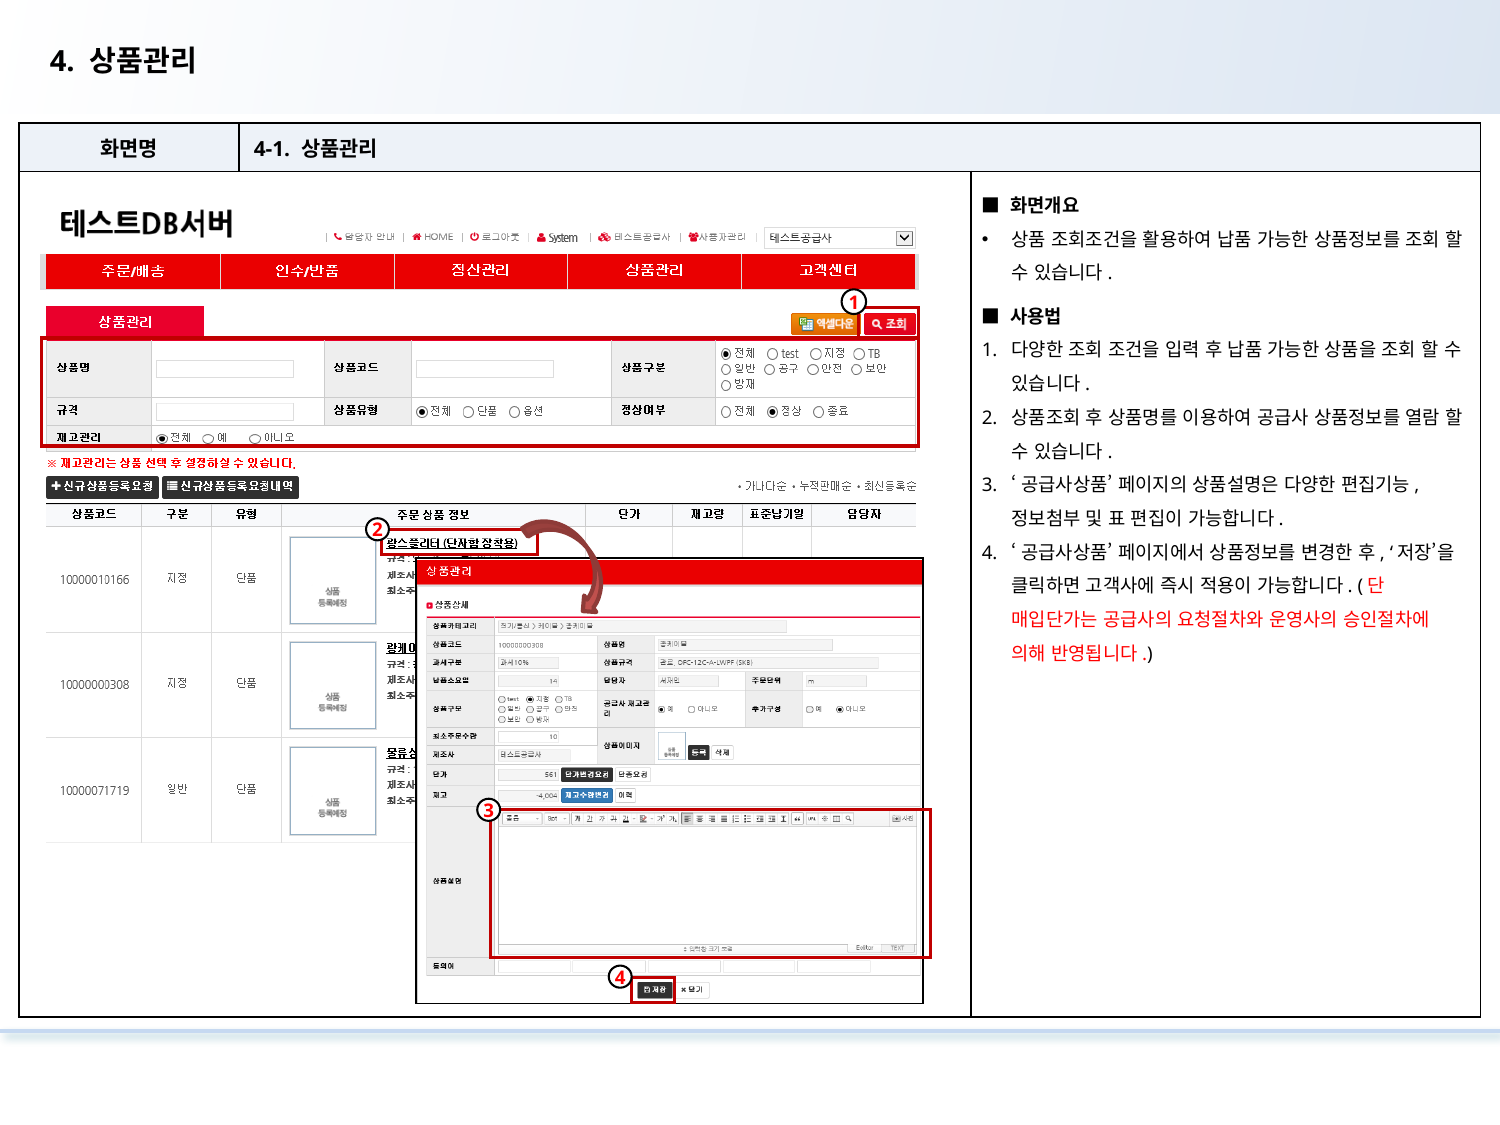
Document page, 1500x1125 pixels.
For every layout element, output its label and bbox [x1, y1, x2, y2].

picture [416, 558, 923, 1004]
text_box [0, 0, 1500, 1032]
